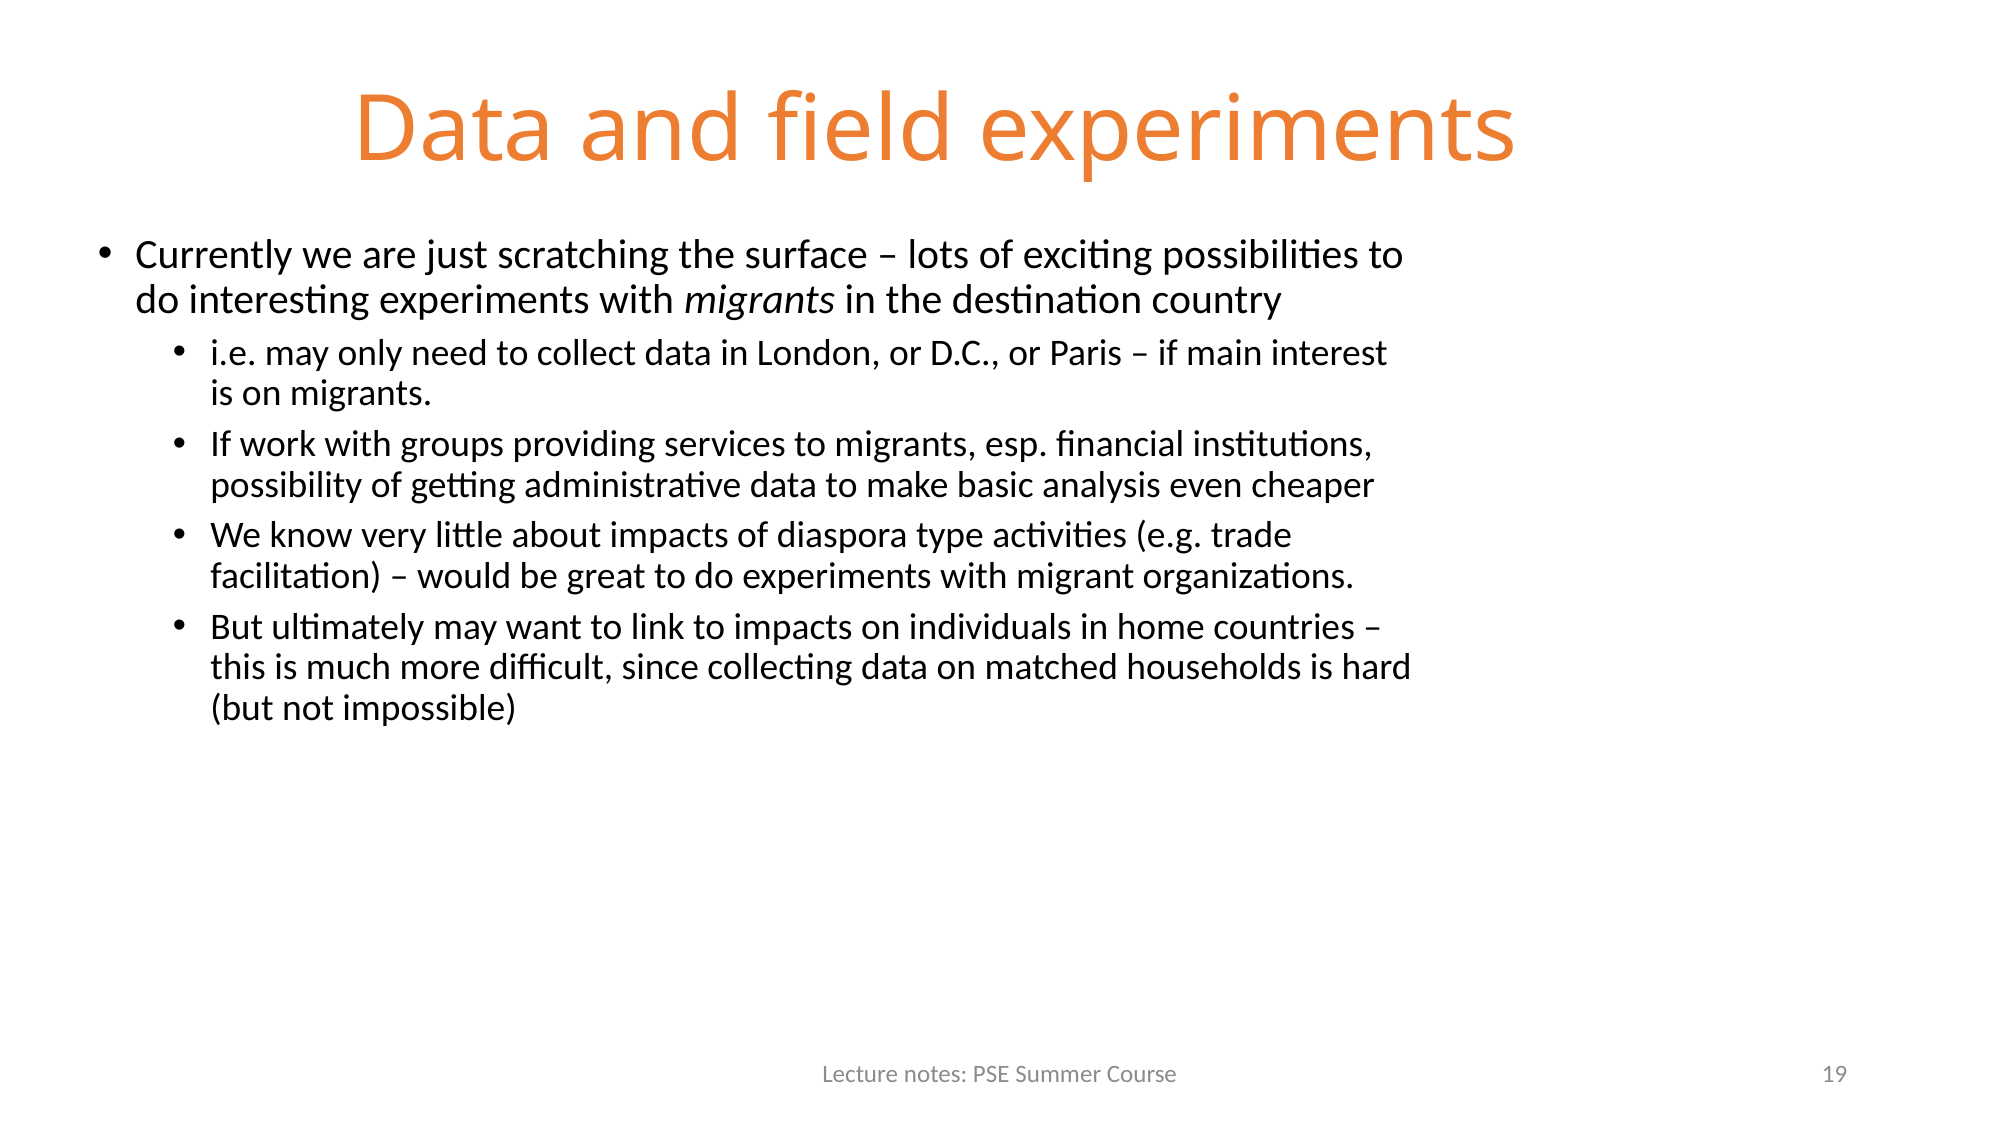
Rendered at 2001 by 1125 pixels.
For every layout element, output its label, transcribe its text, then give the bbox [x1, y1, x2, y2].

list Currently we are just scratching the surface – lots of exciting possibilities to do interesting experiments with migrants in the destination country i.e. may only need to collect data in London, or D.C., or Paris – if main interest is on migrants. If work with groups providing services to migrants, esp. financial institutions, possibility of getting administrative data to make basic analysis even cheaper We know very little about impacts of diaspora type activities (e.g. trade facilitation) – would be great to do experiments with migrant organizations. But ultimately may want to link to impacts on individuals in home countries – this is much more difficult, since collecting data on matched households is hard (but not impossible) [82, 224, 1433, 945]
footer Lecture notes: PSE Summer Course [662, 1042, 1338, 1103]
title Data and field experiments [337, 37, 1688, 225]
slide_number 19 [1412, 1042, 1863, 1103]
